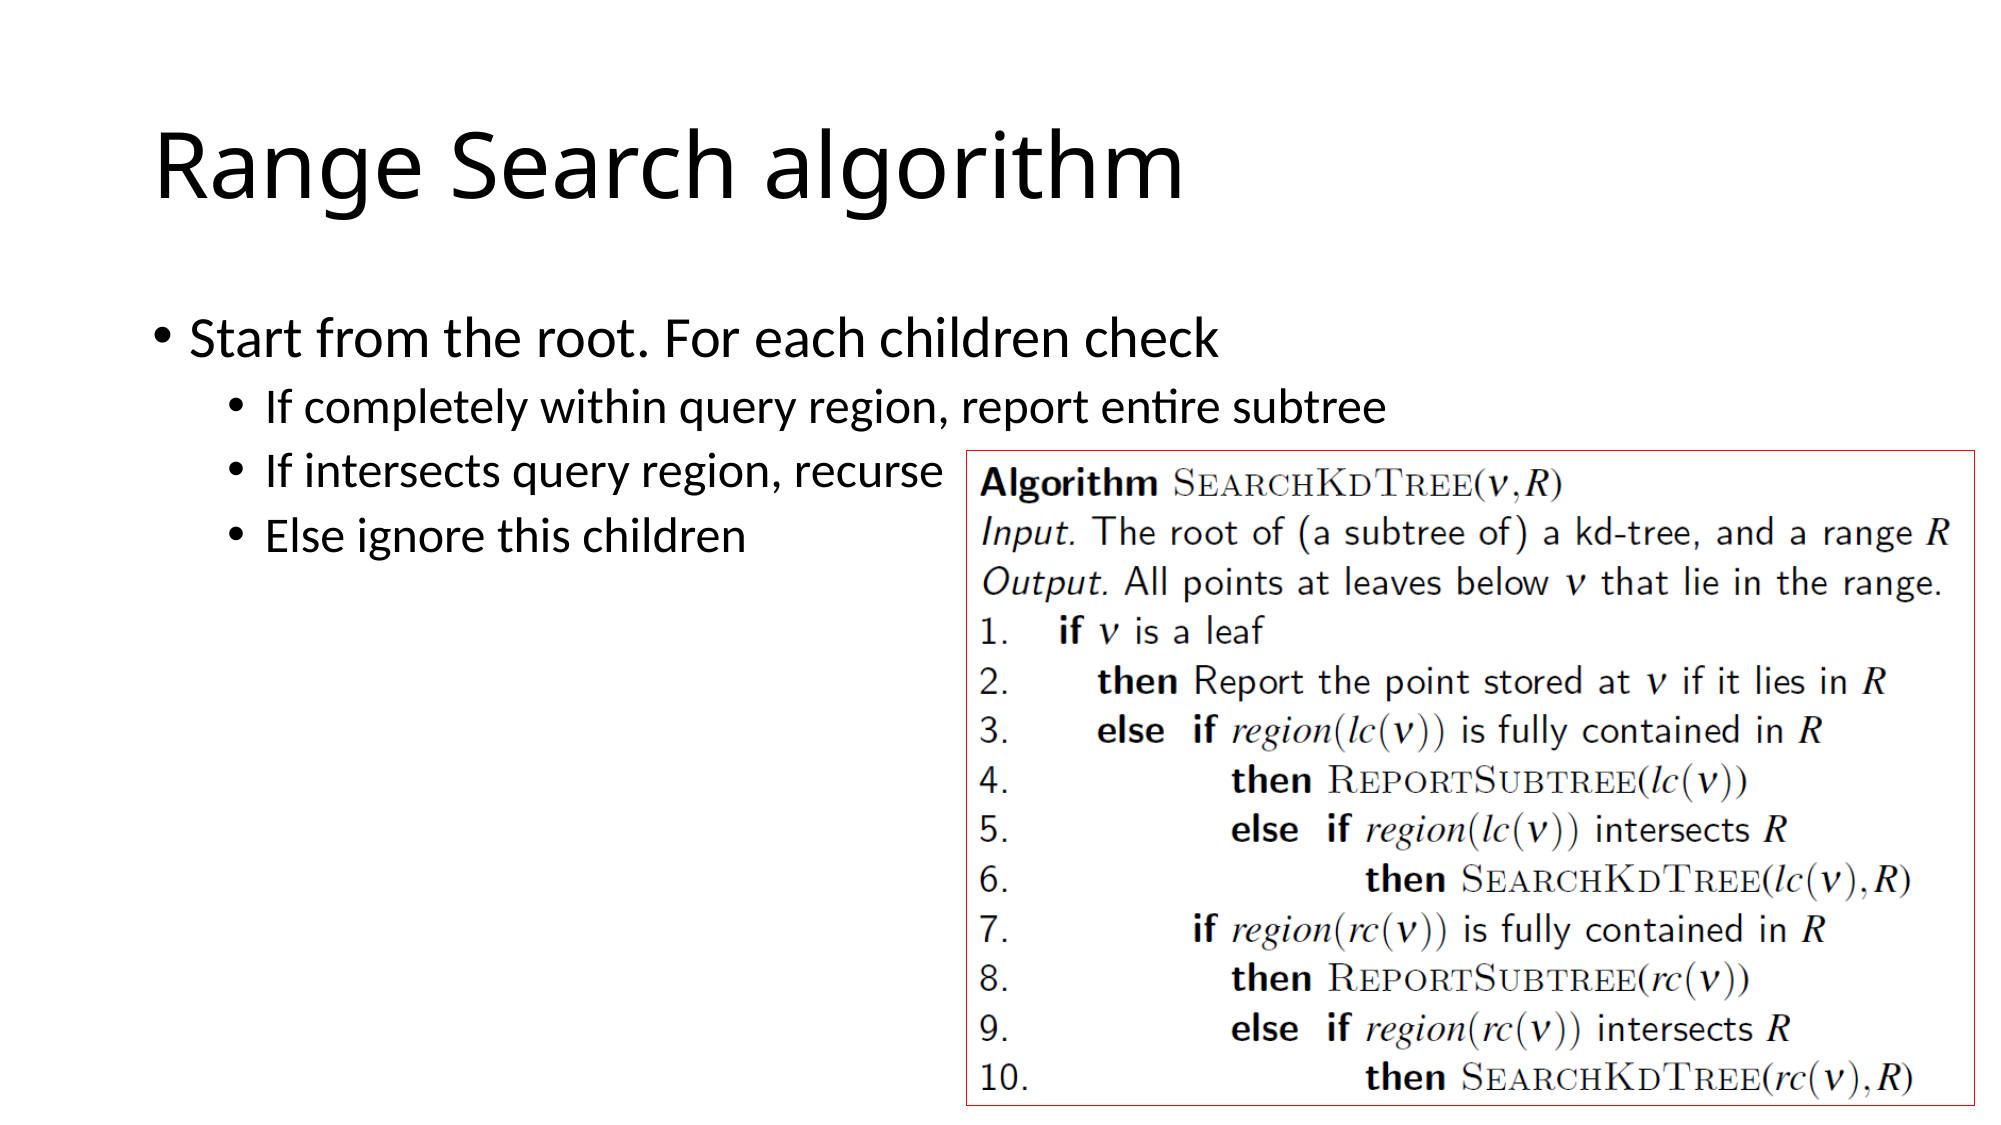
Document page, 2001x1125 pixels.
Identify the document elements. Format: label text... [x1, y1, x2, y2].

list Start from the root. For each children check If completely within query region, report entire subtree If intersects query region, recurse Else ignore this children [137, 299, 1863, 1014]
picture [966, 449, 1975, 1106]
title Range Search algorithm [137, 59, 1863, 278]
